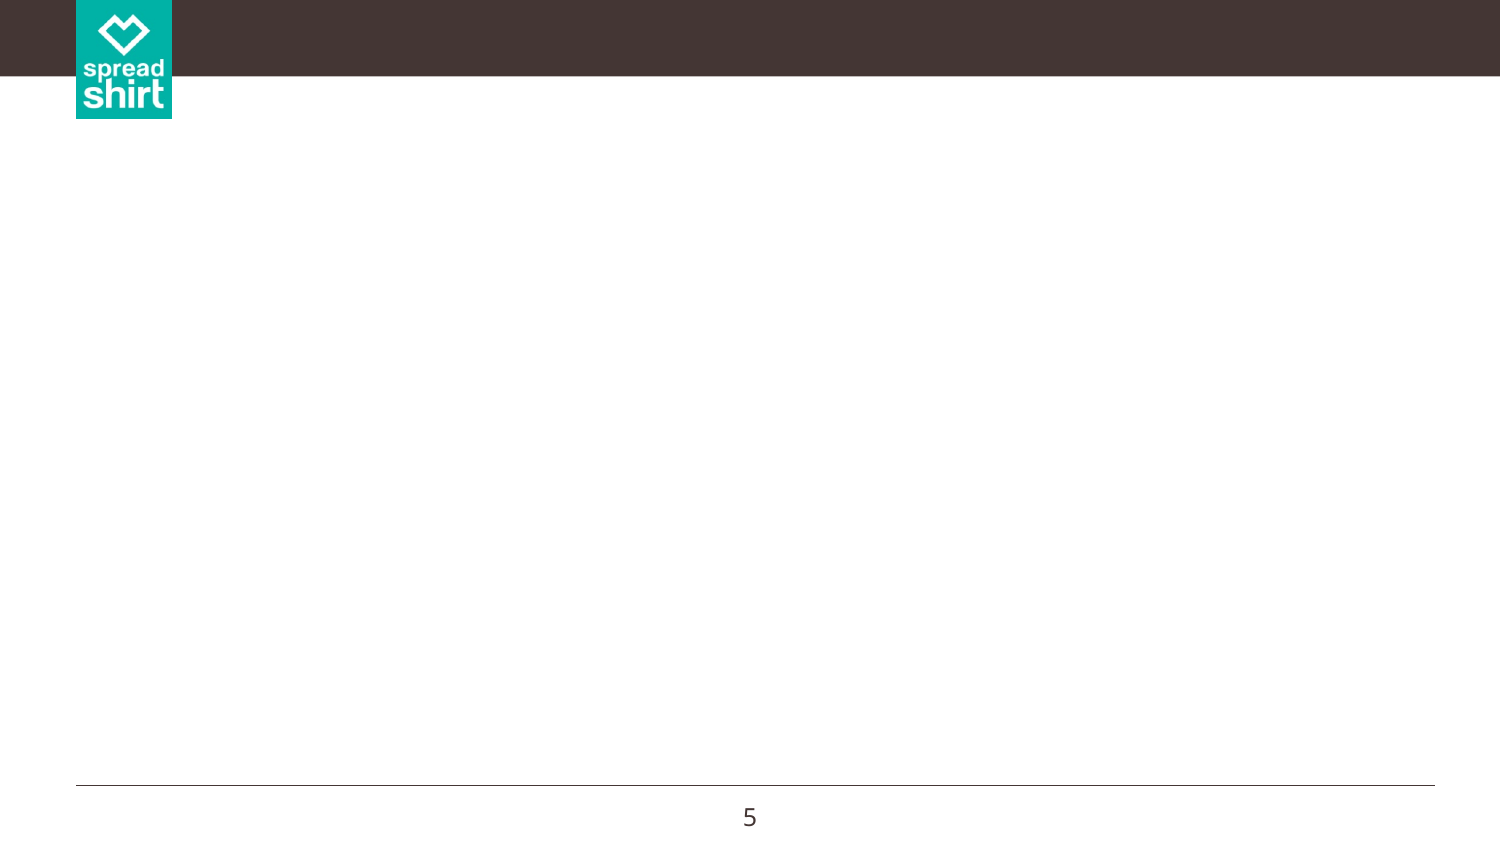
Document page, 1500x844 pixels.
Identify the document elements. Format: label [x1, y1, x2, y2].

picture [76, 0, 172, 119]
